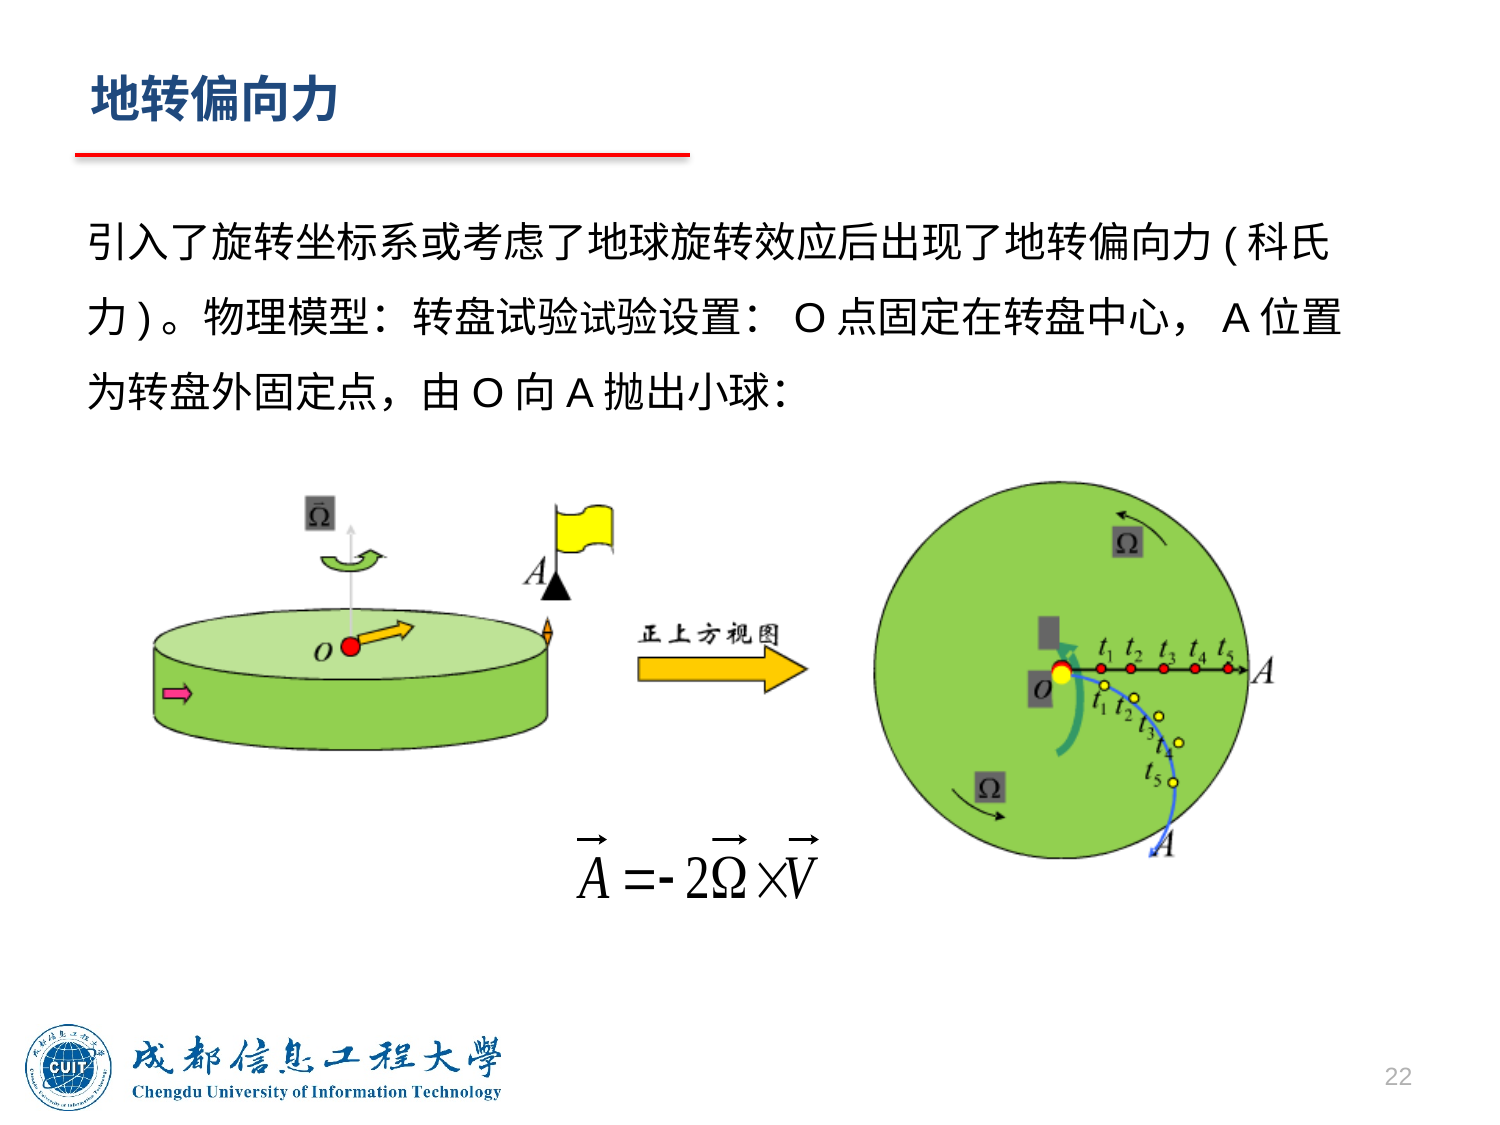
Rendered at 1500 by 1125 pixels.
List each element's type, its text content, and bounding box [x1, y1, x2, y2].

title 地转偏向力 [75, 45, 1425, 150]
picture [25, 1024, 501, 1111]
text_box 引入了旋转坐标系或考虑了地球旋转效应后出现了地转偏向力(科氏力)。物理模型：转盘试验试验设置：O点固定在转盘中心，A位置为转盘外固定点，由O向A抛出小球： [71, 183, 1380, 829]
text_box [568, 821, 829, 915]
picture [150, 461, 1278, 864]
slide_number 22 [1277, 1045, 1428, 1106]
